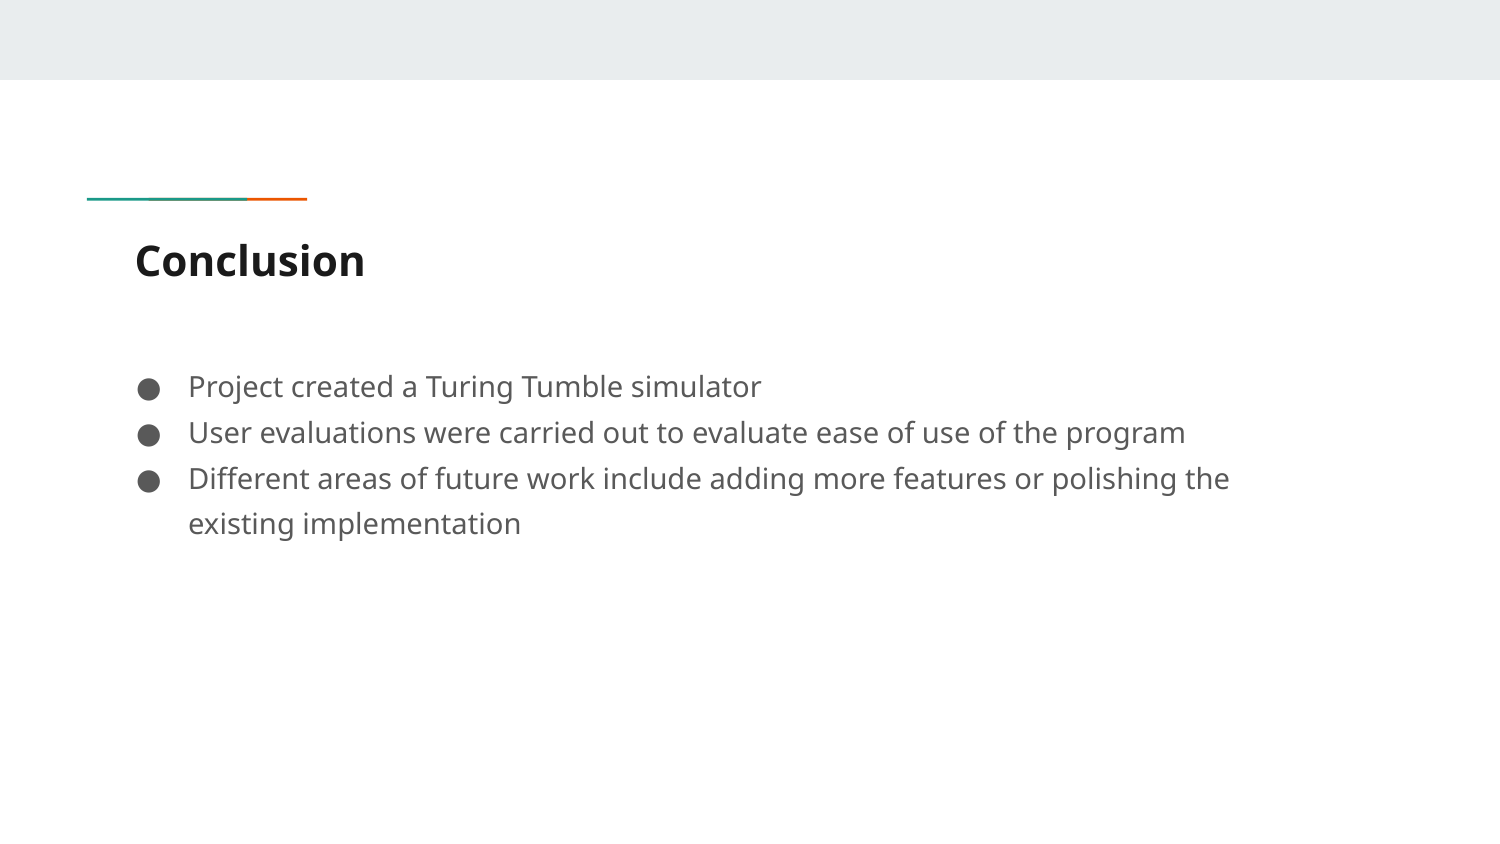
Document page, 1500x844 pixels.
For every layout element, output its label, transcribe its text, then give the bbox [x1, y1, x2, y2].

title Conclusion [119, 216, 1381, 305]
list Project created a Turing Tumble simulator User evaluations were carried out to evaluate ease of use of the program Different areas of future work include adding more features or polishing the existing implementation [98, 345, 1360, 717]
